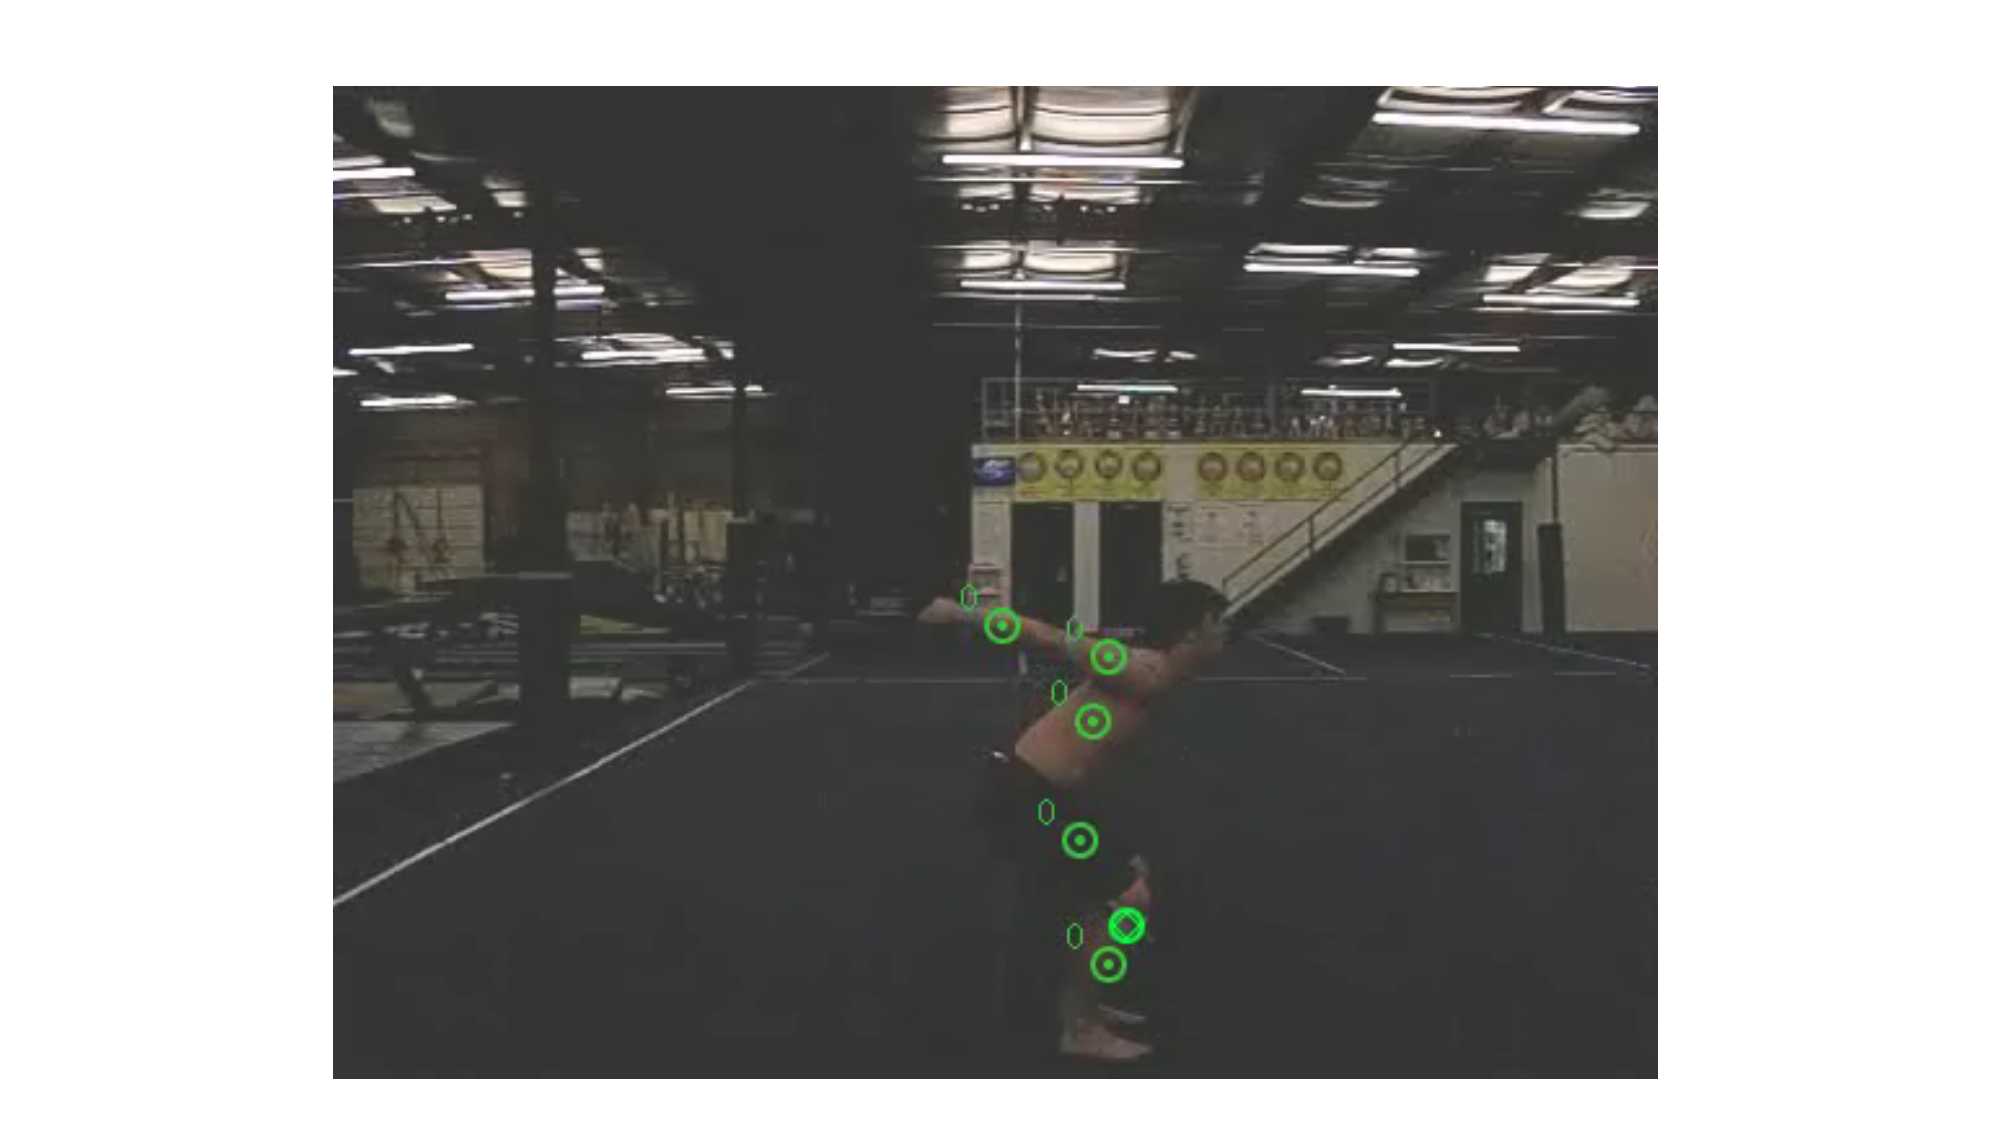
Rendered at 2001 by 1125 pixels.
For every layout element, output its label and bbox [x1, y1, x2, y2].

list [332, 85, 1659, 1080]
